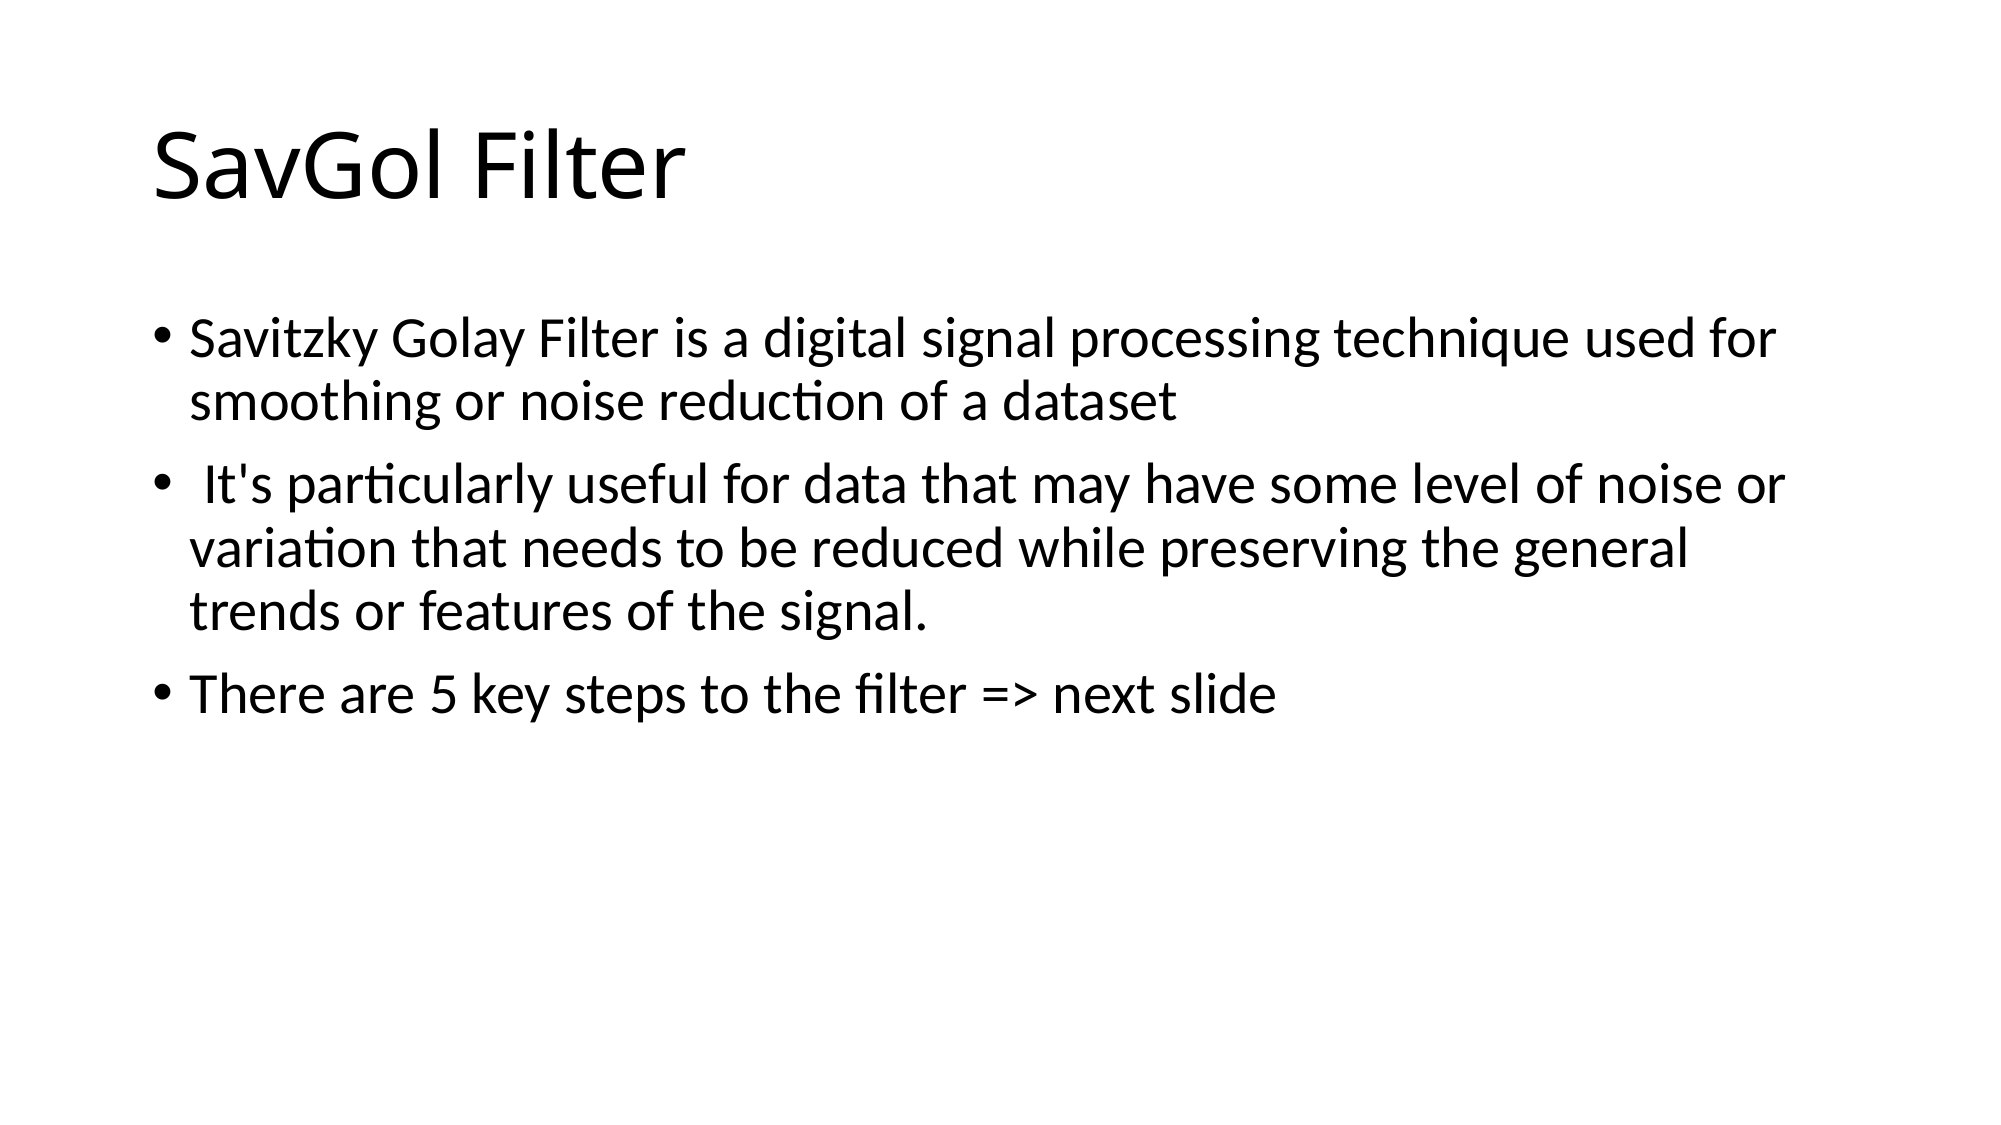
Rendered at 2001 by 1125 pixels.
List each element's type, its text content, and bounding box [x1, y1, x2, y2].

title SavGol Filter [137, 59, 1863, 278]
list Savitzky Golay Filter is a digital signal processing technique used for smoothing or noise reduction of a dataset It's particularly useful for data that may have some level of noise or variation that needs to be reduced while preserving the general trends or features of the signal. There are 5 key steps to the filter => next slide [137, 299, 1863, 1014]
